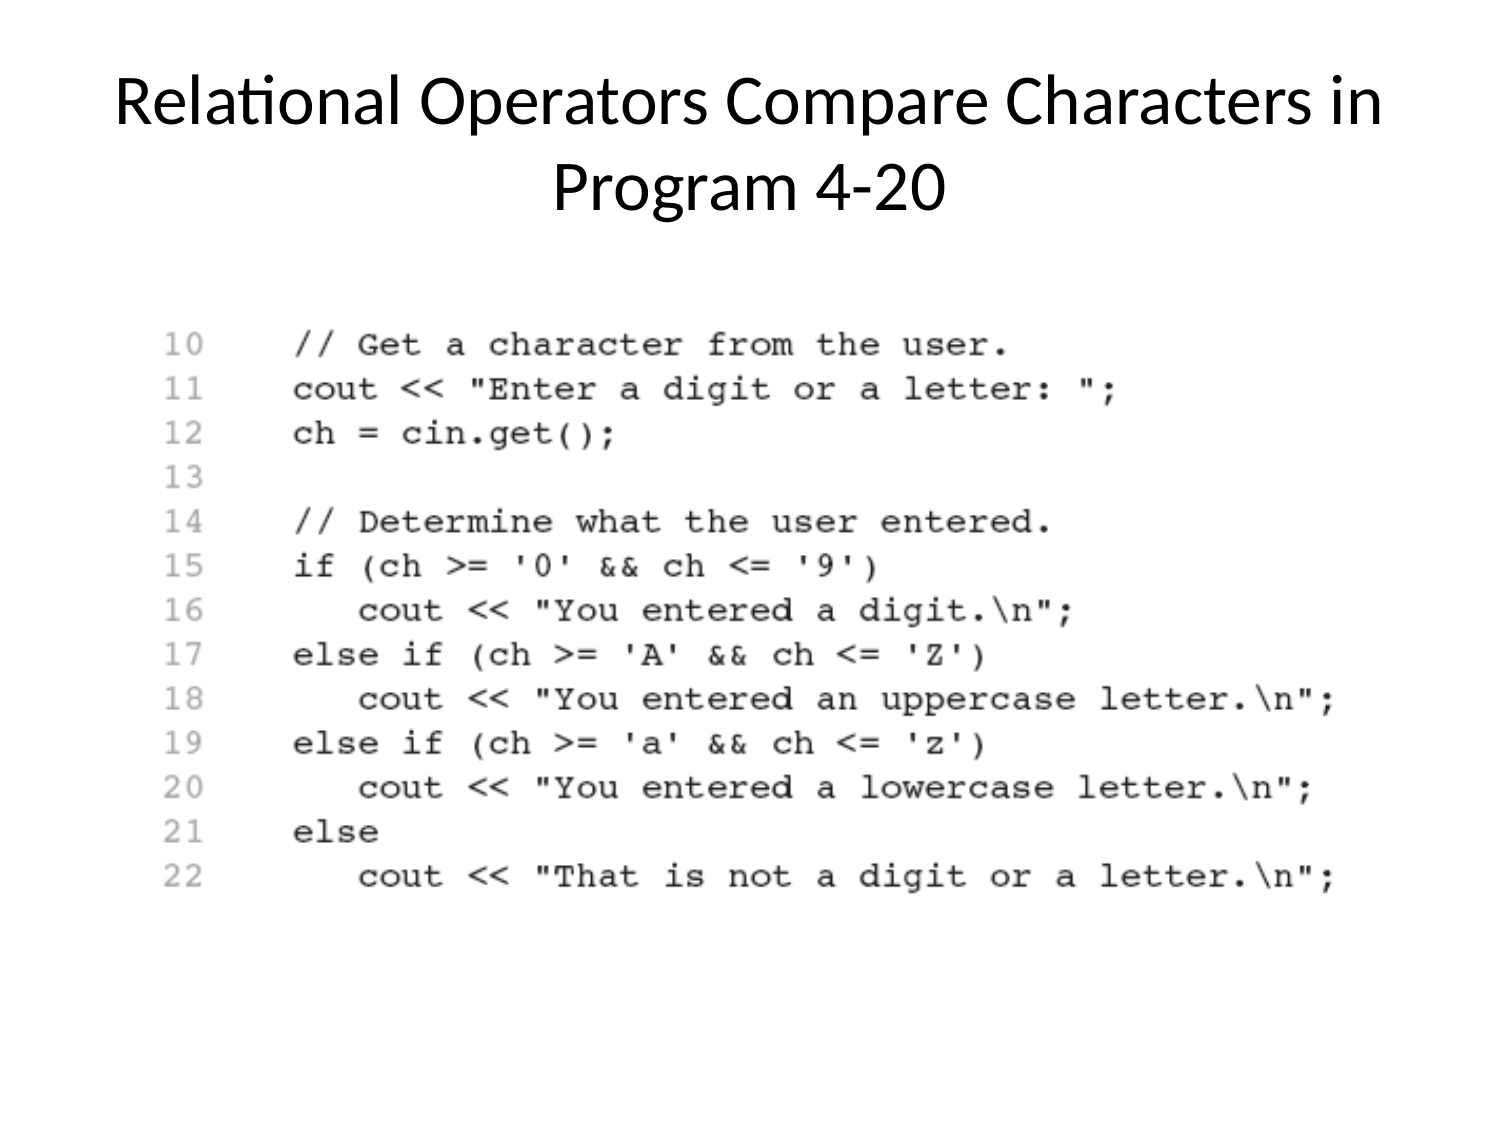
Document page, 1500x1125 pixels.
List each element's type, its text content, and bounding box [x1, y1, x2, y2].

title Relational Operators Compare Characters in Program 4-20 [75, 45, 1425, 233]
picture [153, 324, 1347, 902]
